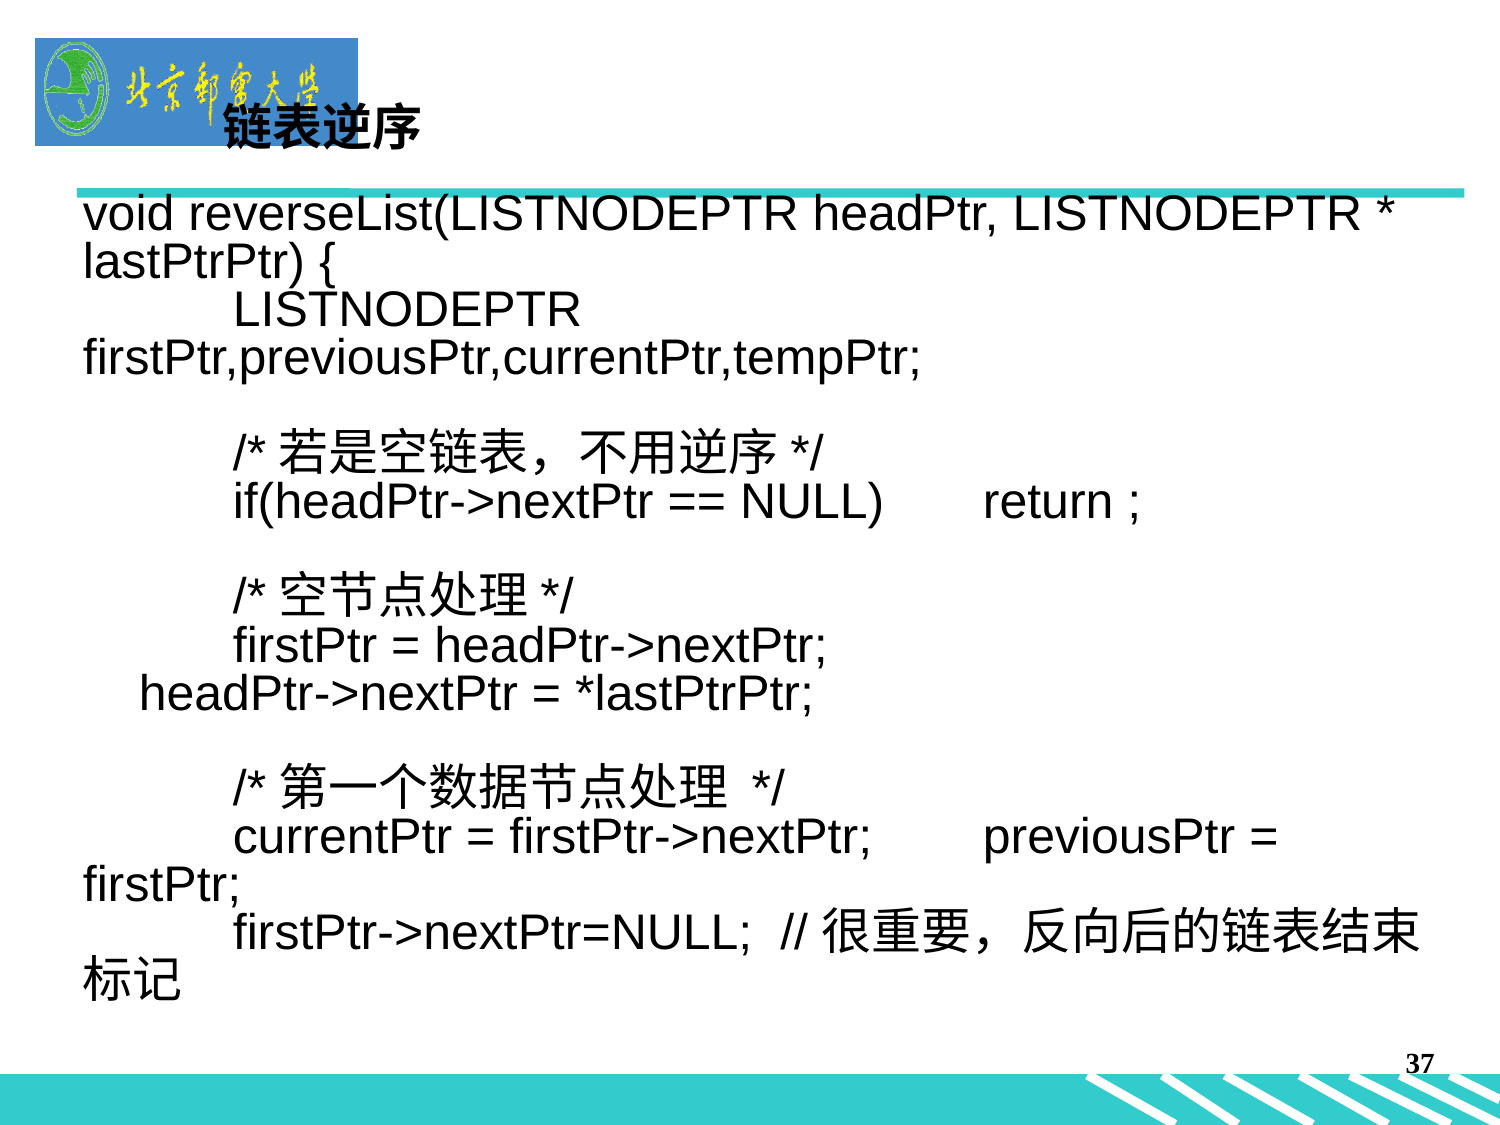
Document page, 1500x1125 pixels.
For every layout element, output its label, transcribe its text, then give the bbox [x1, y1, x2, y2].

title 链表逆序 [207, 66, 1483, 185]
picture [34, 37, 358, 146]
text_box 37 [1137, 1037, 1450, 1113]
list void reverseList(LISTNODEPTR headPtr, LISTNODEPTR * lastPtrPtr) { LISTNODEPTR firstPtr,previousPtr,currentPtr,tempPtr; /*若是空链表，不用逆序*/ if(headPtr->nextPtr == NULL) return ; /*空节点处理*/ firstPtr = headPtr->nextPtr; headPtr->nextPtr = *lastPtrPtr; /*第一个数据节点处理 */ currentPtr = firstPtr->nextPtr; previousPtr = firstPtr; firstPtr->nextPtr=NULL; //很重要，反向后的链表结束标记 [67, 184, 1450, 992]
